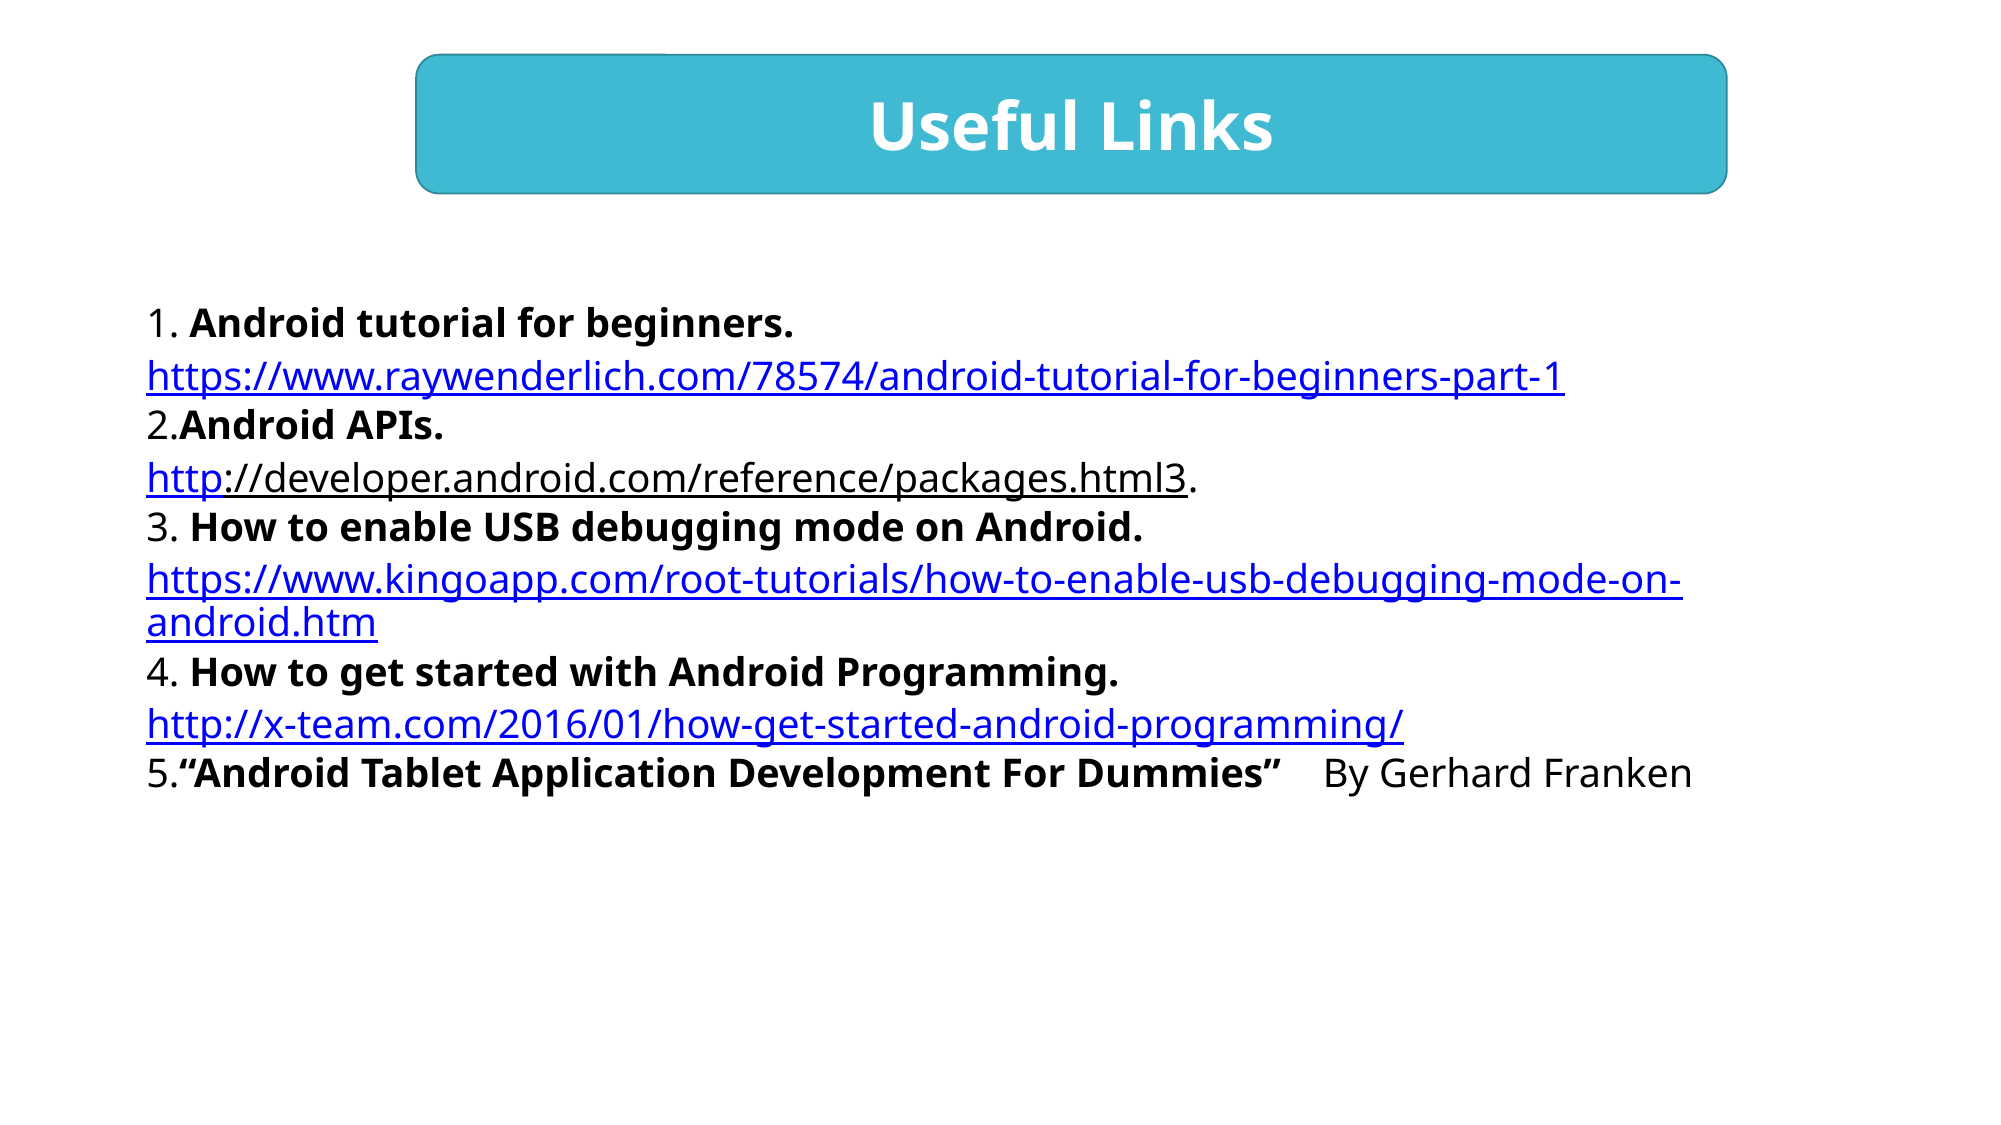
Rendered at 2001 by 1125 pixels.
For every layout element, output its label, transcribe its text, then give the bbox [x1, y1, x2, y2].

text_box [415, 54, 1727, 194]
list 1. Android tutorial for beginners. https://www.raywenderlich.com/78574/android-tutorial-for-beginners-part-1 2.Android APIs. http://developer.android.com/reference/packages.html3. 3. How to enable USB debugging mode on Android. https://www.kingoapp.com/root-tutorials/how-to-enable-usb-debugging-mode-on-android.htm 4. How to get started with Android Programming. http://x-team.com/2016/01/how-get-started-android-programming/ 5.“Android Tablet Application Development For Dummies” By Gerhard Franken [138, 299, 1865, 1015]
